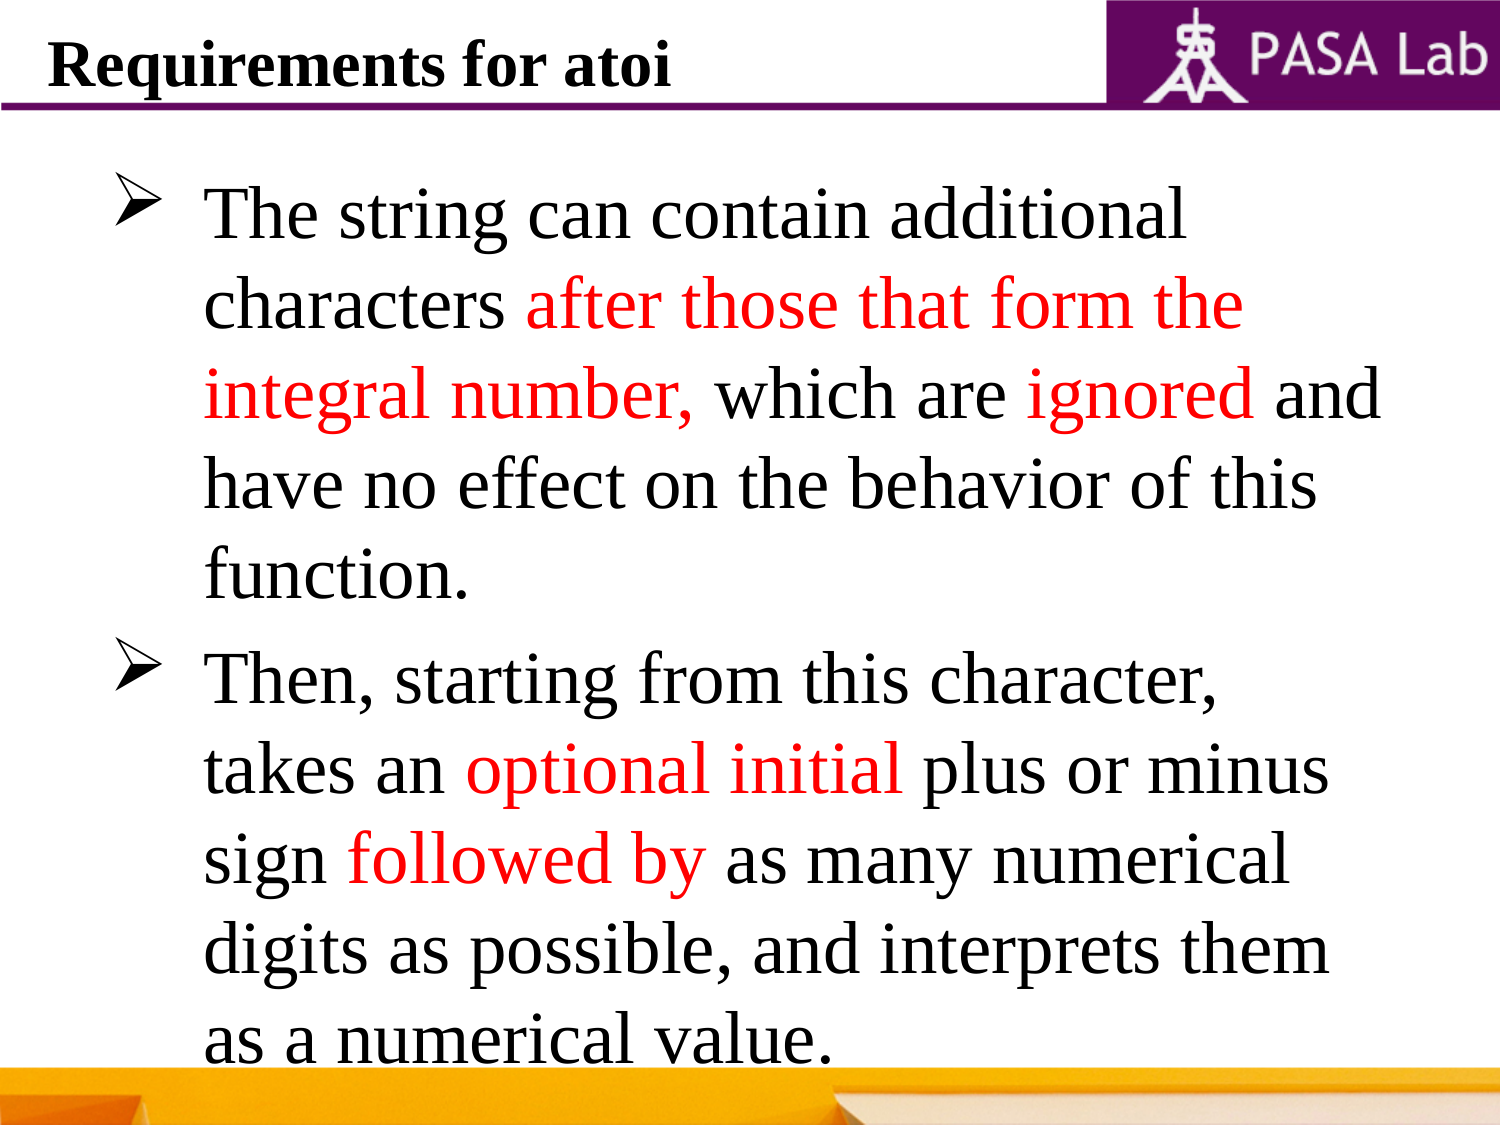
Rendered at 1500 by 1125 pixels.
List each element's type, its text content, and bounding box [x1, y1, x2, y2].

text_box [0, 0, 1294, 108]
picture [0, 0, 1500, 1125]
text_box Requirements for atoi [32, 12, 779, 108]
text_box The string can contain additional characters after those that form the integral number, which are ignored and have no effect on the behavior of this function. Then, starting from this character, takes an optional initial plus or minus sign followed by as many numerical digits as possible, and interprets them as a numerical value. [94, 156, 1406, 950]
